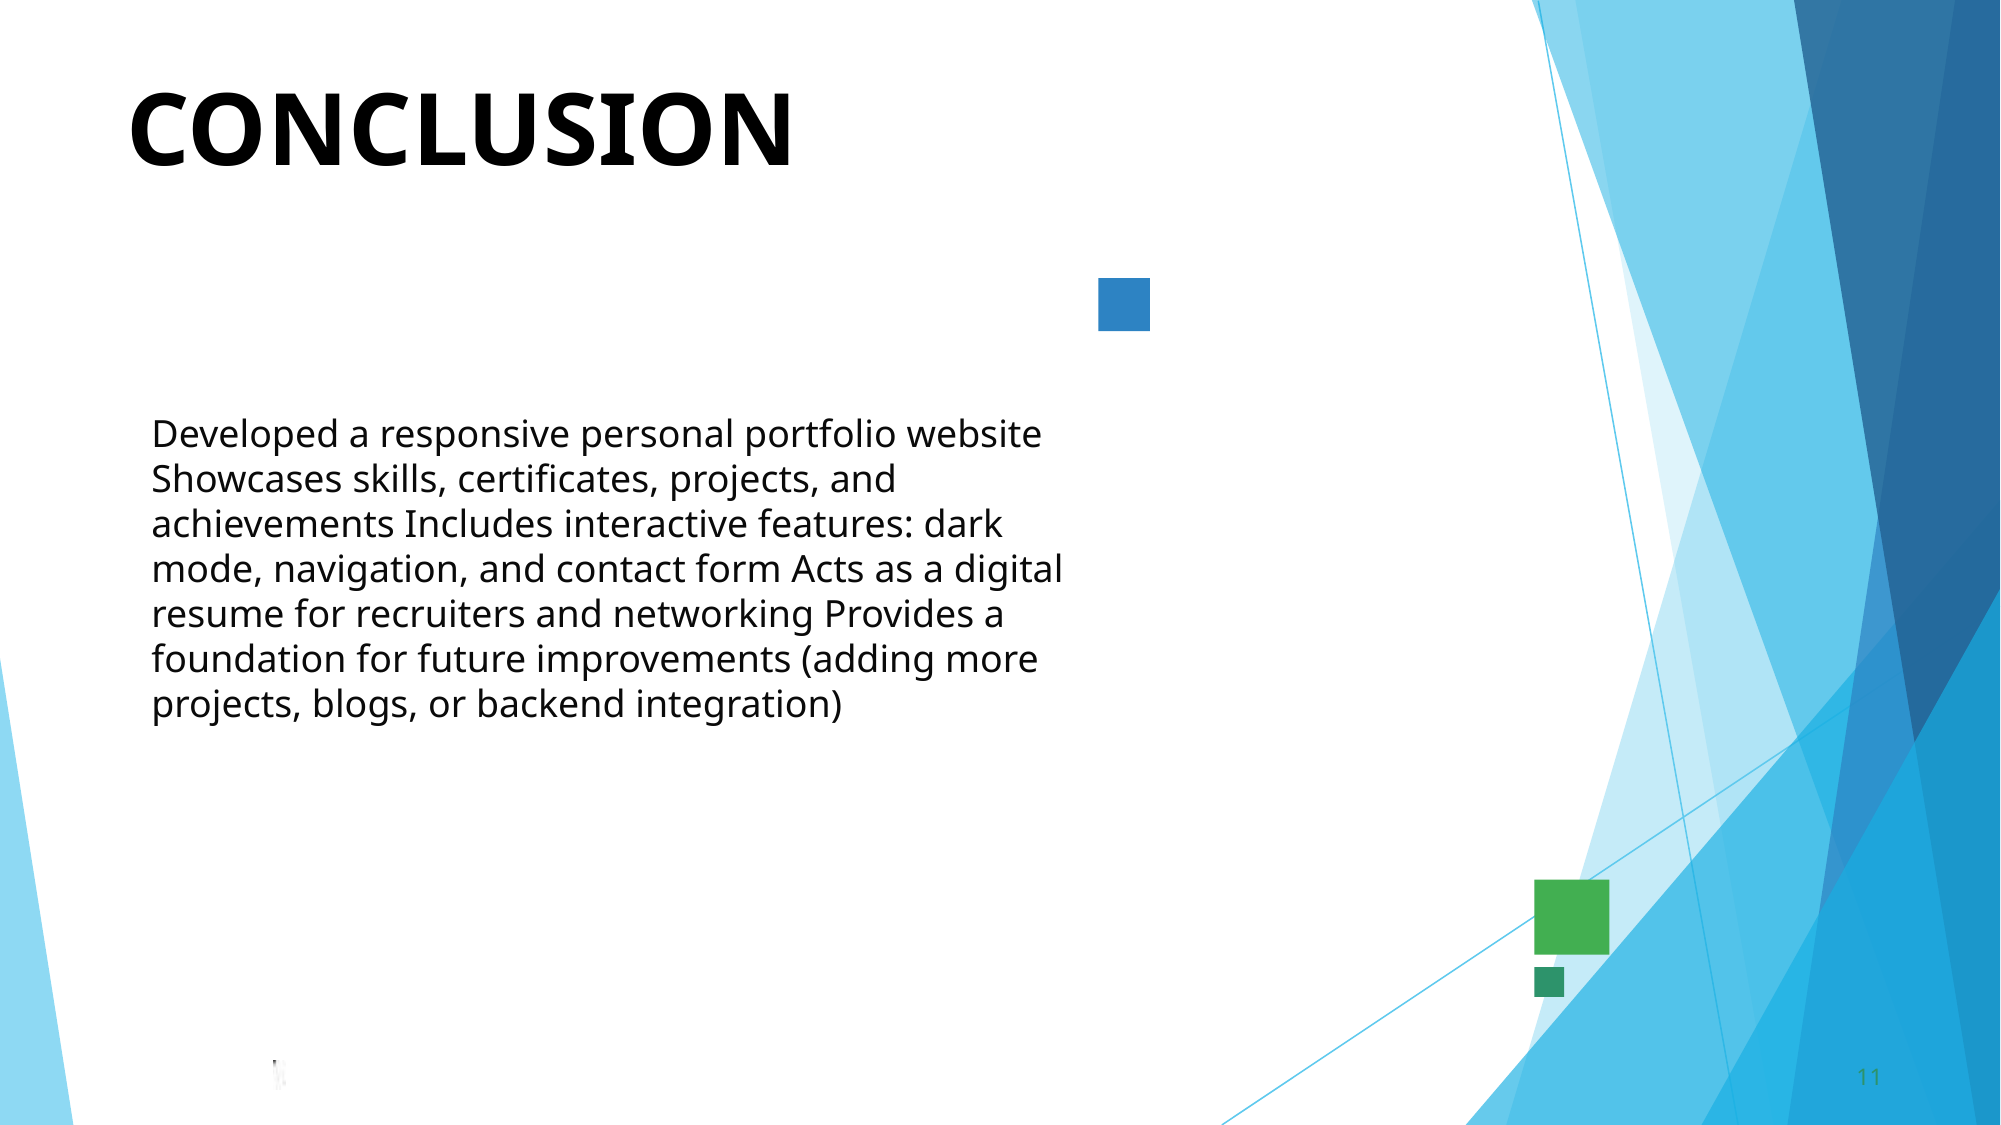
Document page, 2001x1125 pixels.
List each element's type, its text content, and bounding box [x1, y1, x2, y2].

picture [273, 1060, 287, 1091]
text_box [1534, 967, 1565, 997]
text_box Developed a responsive personal portfolio website Showcases skills, certificates, projects, and achievements Includes interactive features: dark mode, navigation, and contact form Acts as a digital resume for recruiters and networking Provides a foundation for future improvements (adding more projects, blogs, or backend integration) [136, 402, 1125, 733]
text_box 11 [1849, 1061, 1888, 1095]
title CONCLUSION [123, 63, 875, 254]
text_box [1534, 879, 1610, 955]
text_box [1098, 278, 1150, 332]
